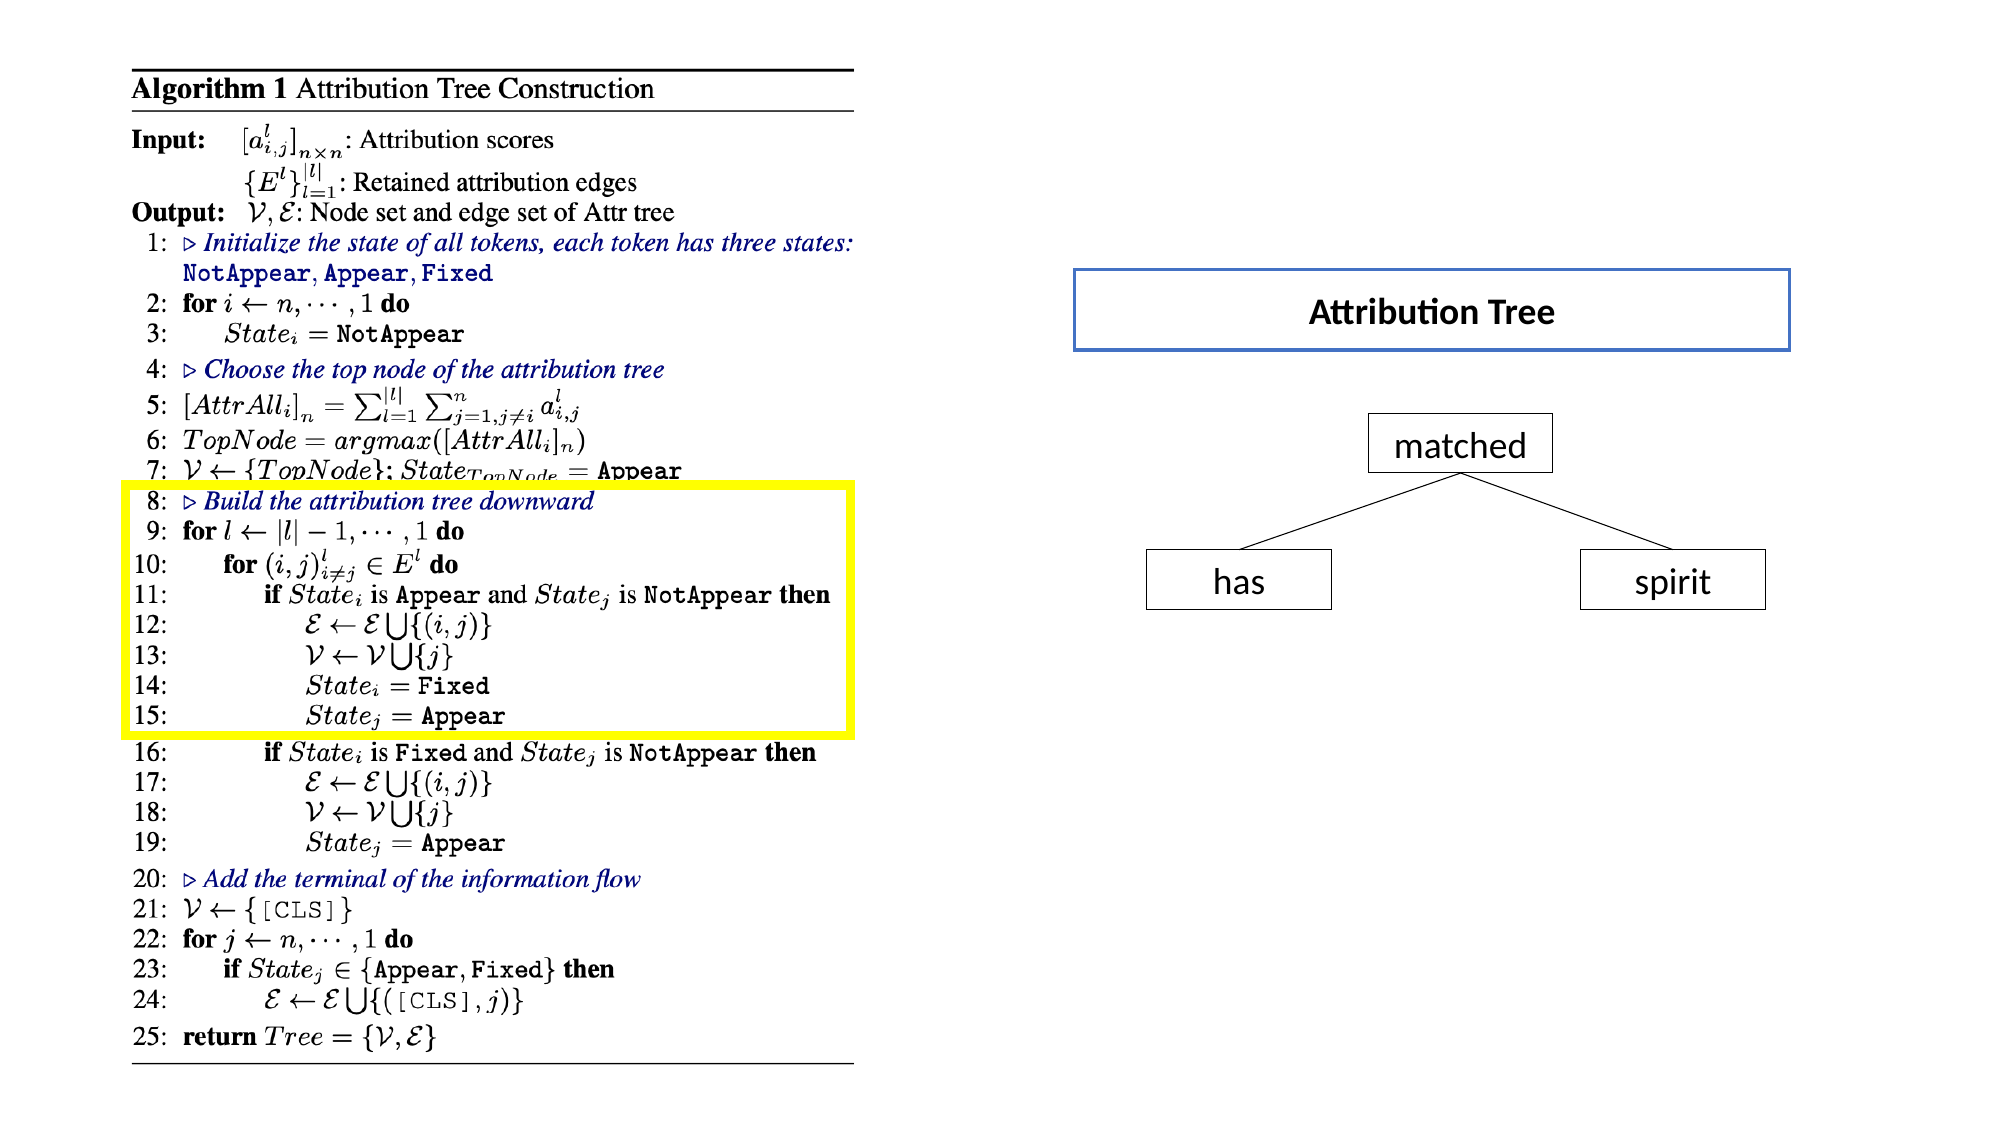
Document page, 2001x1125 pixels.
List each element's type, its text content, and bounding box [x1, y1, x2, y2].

text_box has [1146, 549, 1332, 610]
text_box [1239, 473, 1460, 550]
text_box spirit [1580, 549, 1766, 610]
text_box Attribution Tree [1074, 268, 1791, 351]
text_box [1460, 473, 1674, 550]
picture [103, 47, 873, 1078]
text_box matched [1368, 413, 1553, 473]
